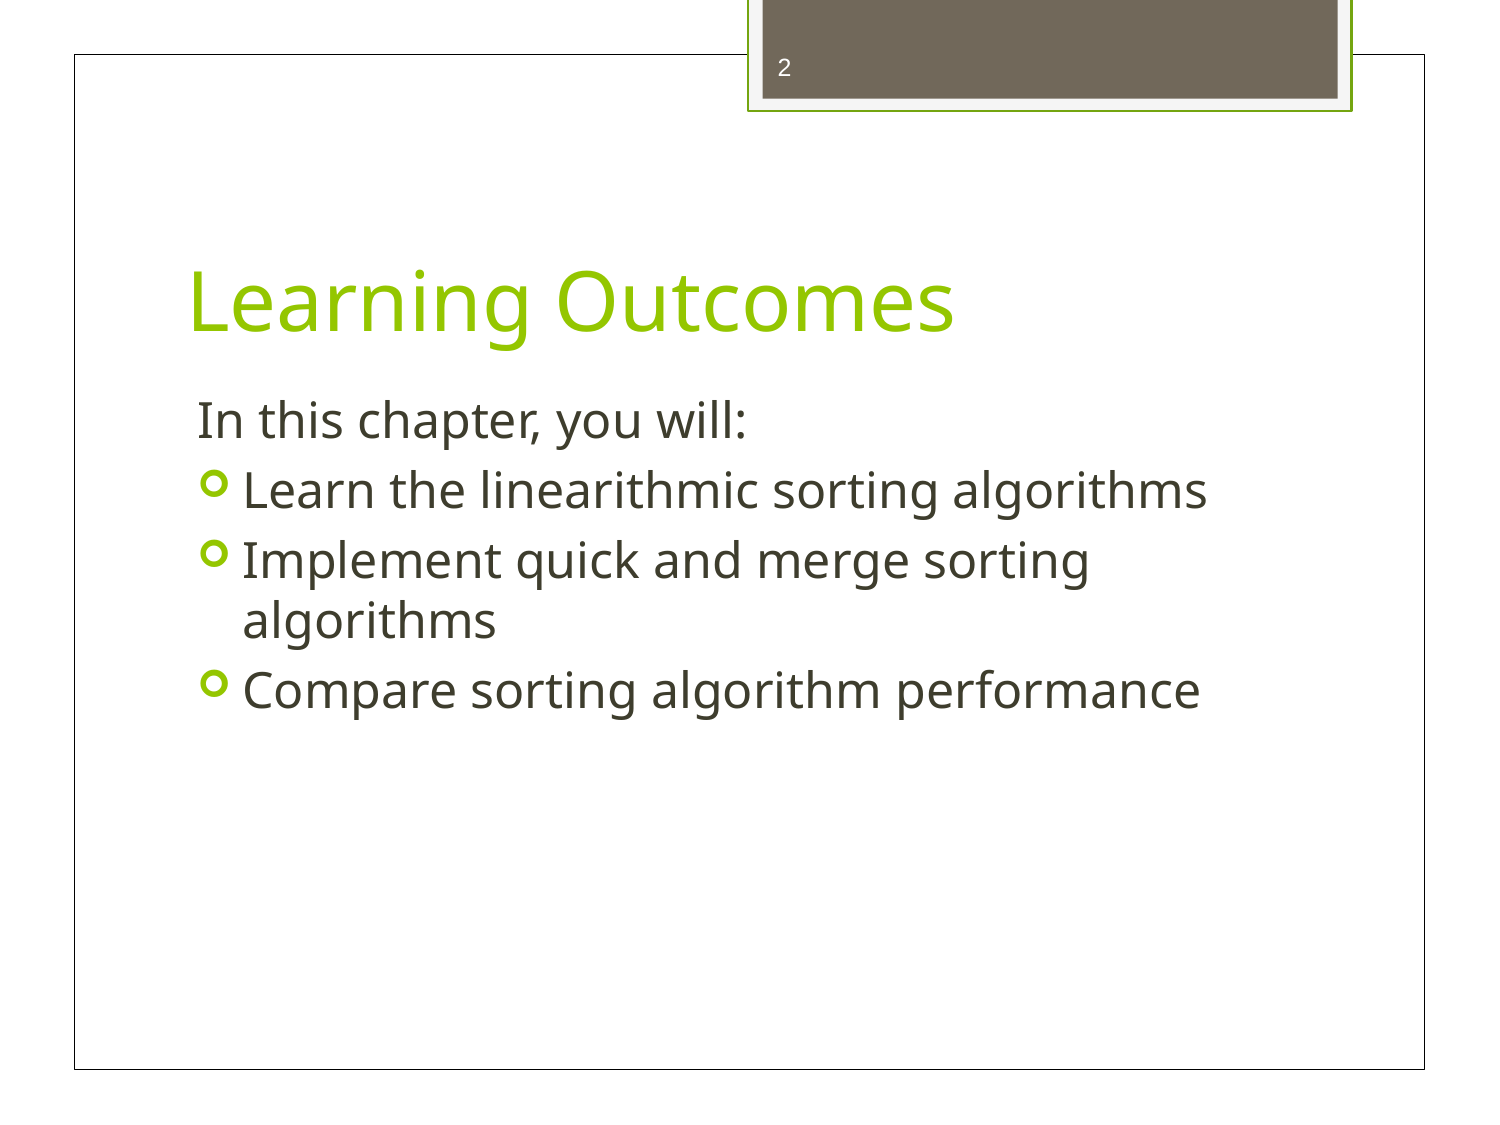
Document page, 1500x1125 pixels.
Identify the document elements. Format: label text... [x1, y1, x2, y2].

title Learning Outcomes [171, 168, 1324, 357]
list In this chapter, you will: Learn the linearithmic sorting algorithms Implement quick and merge sorting algorithms Compare sorting algorithm performance [171, 381, 1283, 1038]
slide_number 2 [762, 36, 982, 97]
